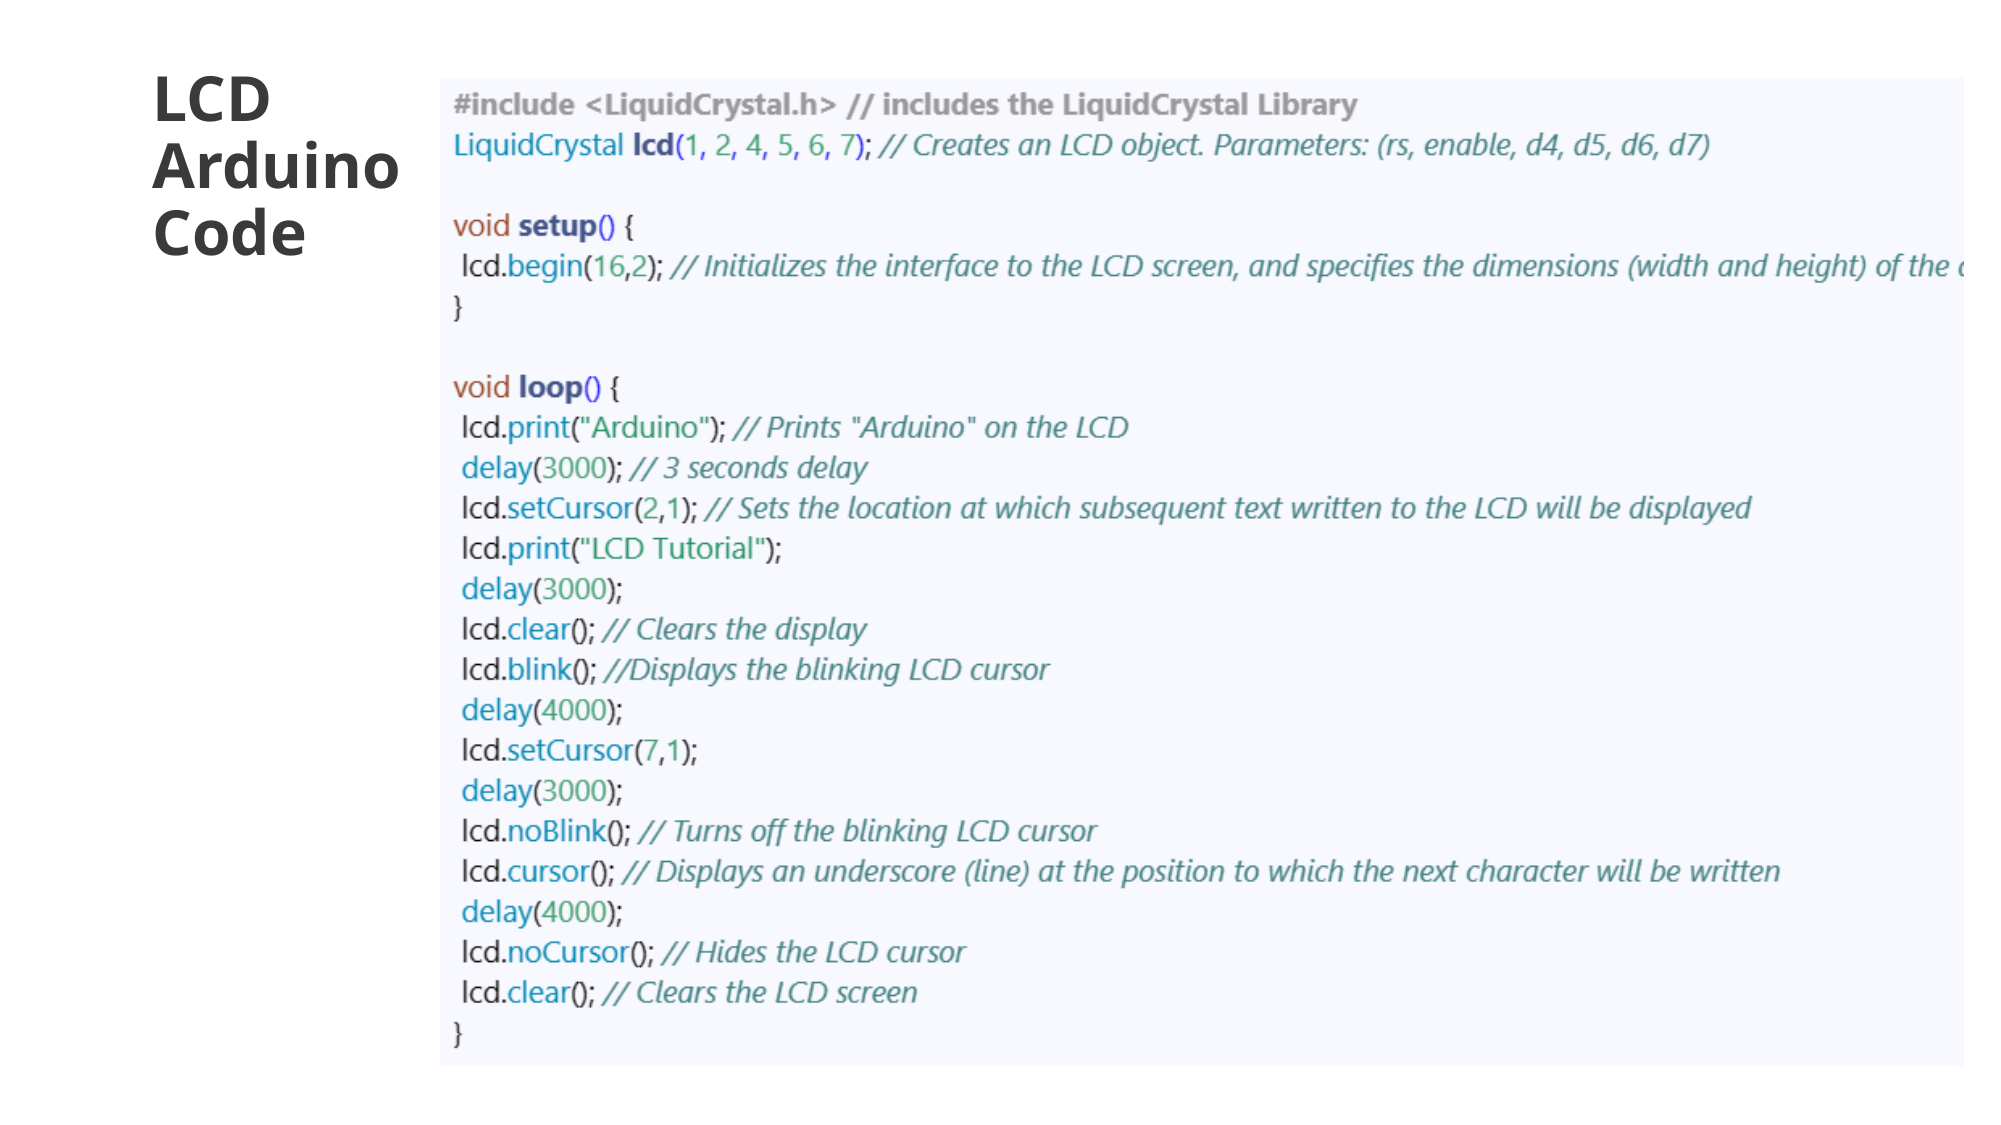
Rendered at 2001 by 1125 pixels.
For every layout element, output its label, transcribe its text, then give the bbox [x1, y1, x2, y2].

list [440, 78, 1964, 1066]
title LCD Arduino Code [137, 59, 1863, 278]
